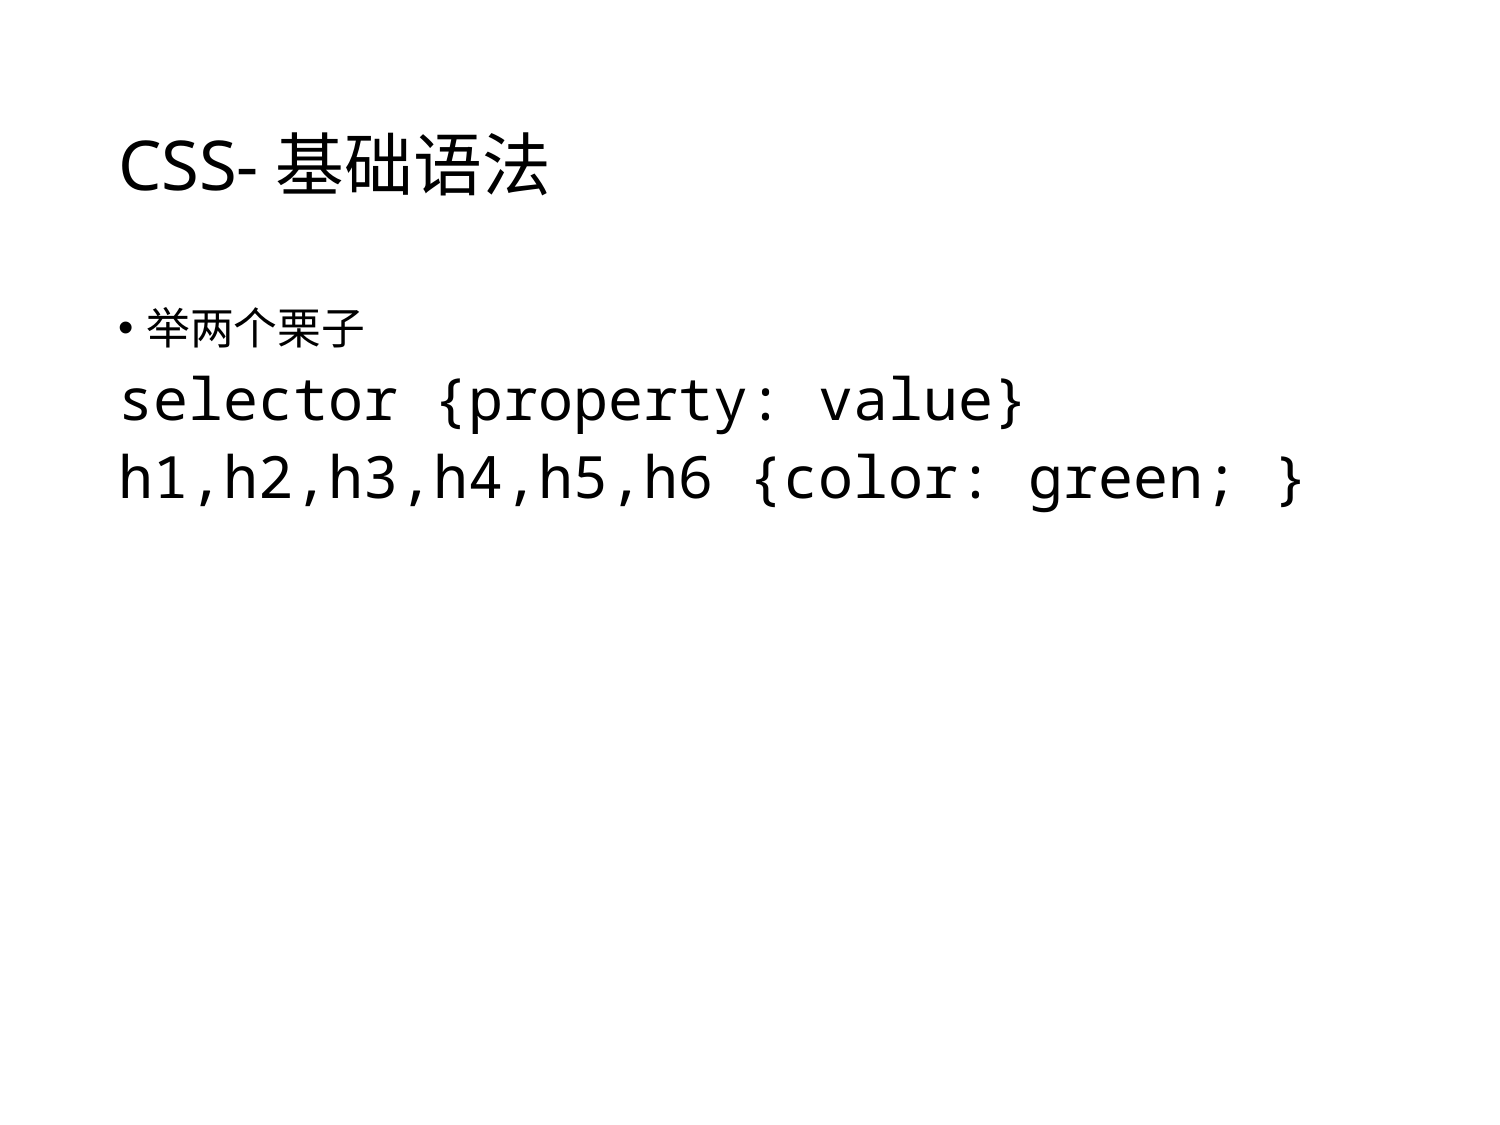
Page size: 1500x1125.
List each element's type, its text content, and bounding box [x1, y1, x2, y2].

title CSS-基础语法 [103, 59, 1397, 278]
list 举两个栗子 selector {property: value} h1,h2,h3,h4,h5,h6 {color: green; } [103, 299, 1397, 1014]
